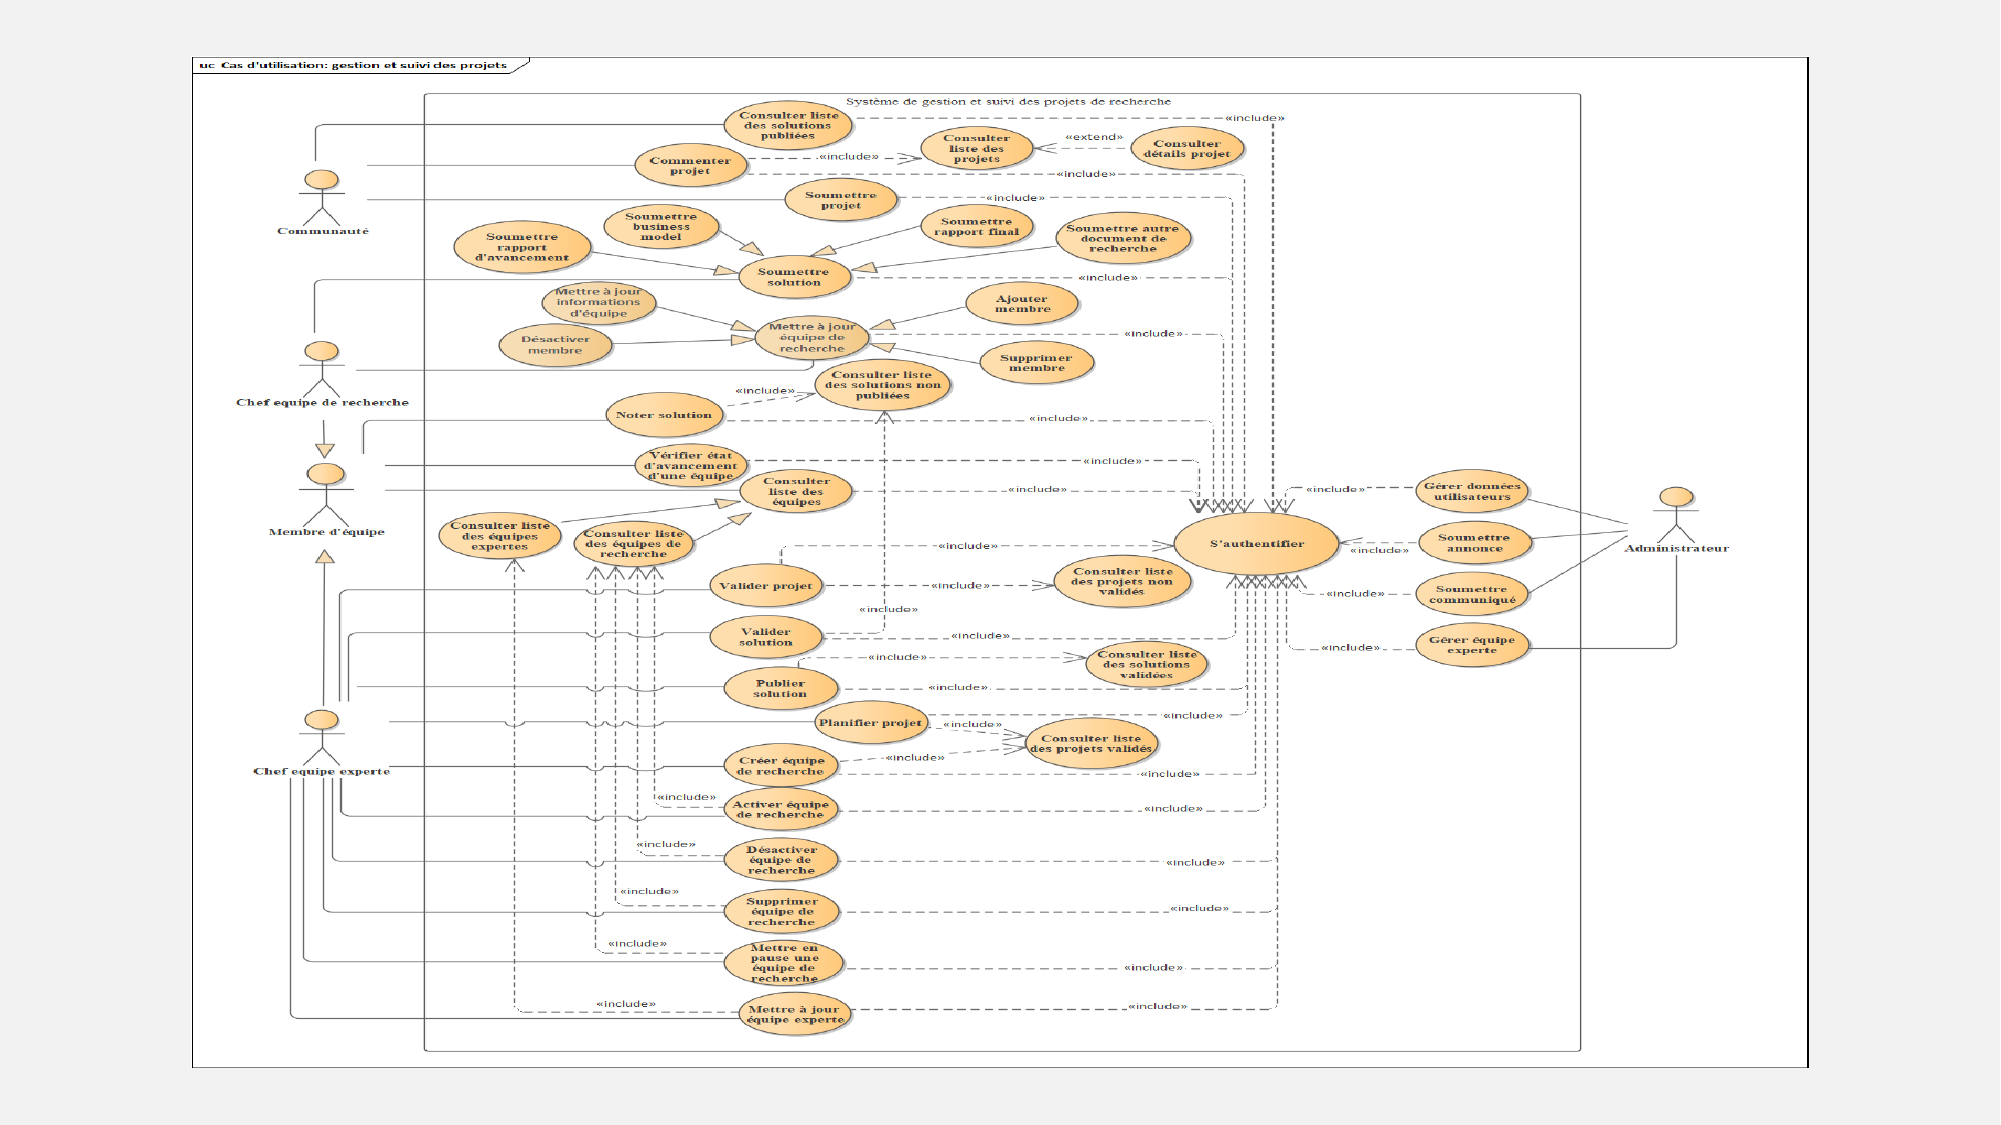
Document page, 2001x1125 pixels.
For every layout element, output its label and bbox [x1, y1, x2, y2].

picture [191, 56, 1809, 1069]
